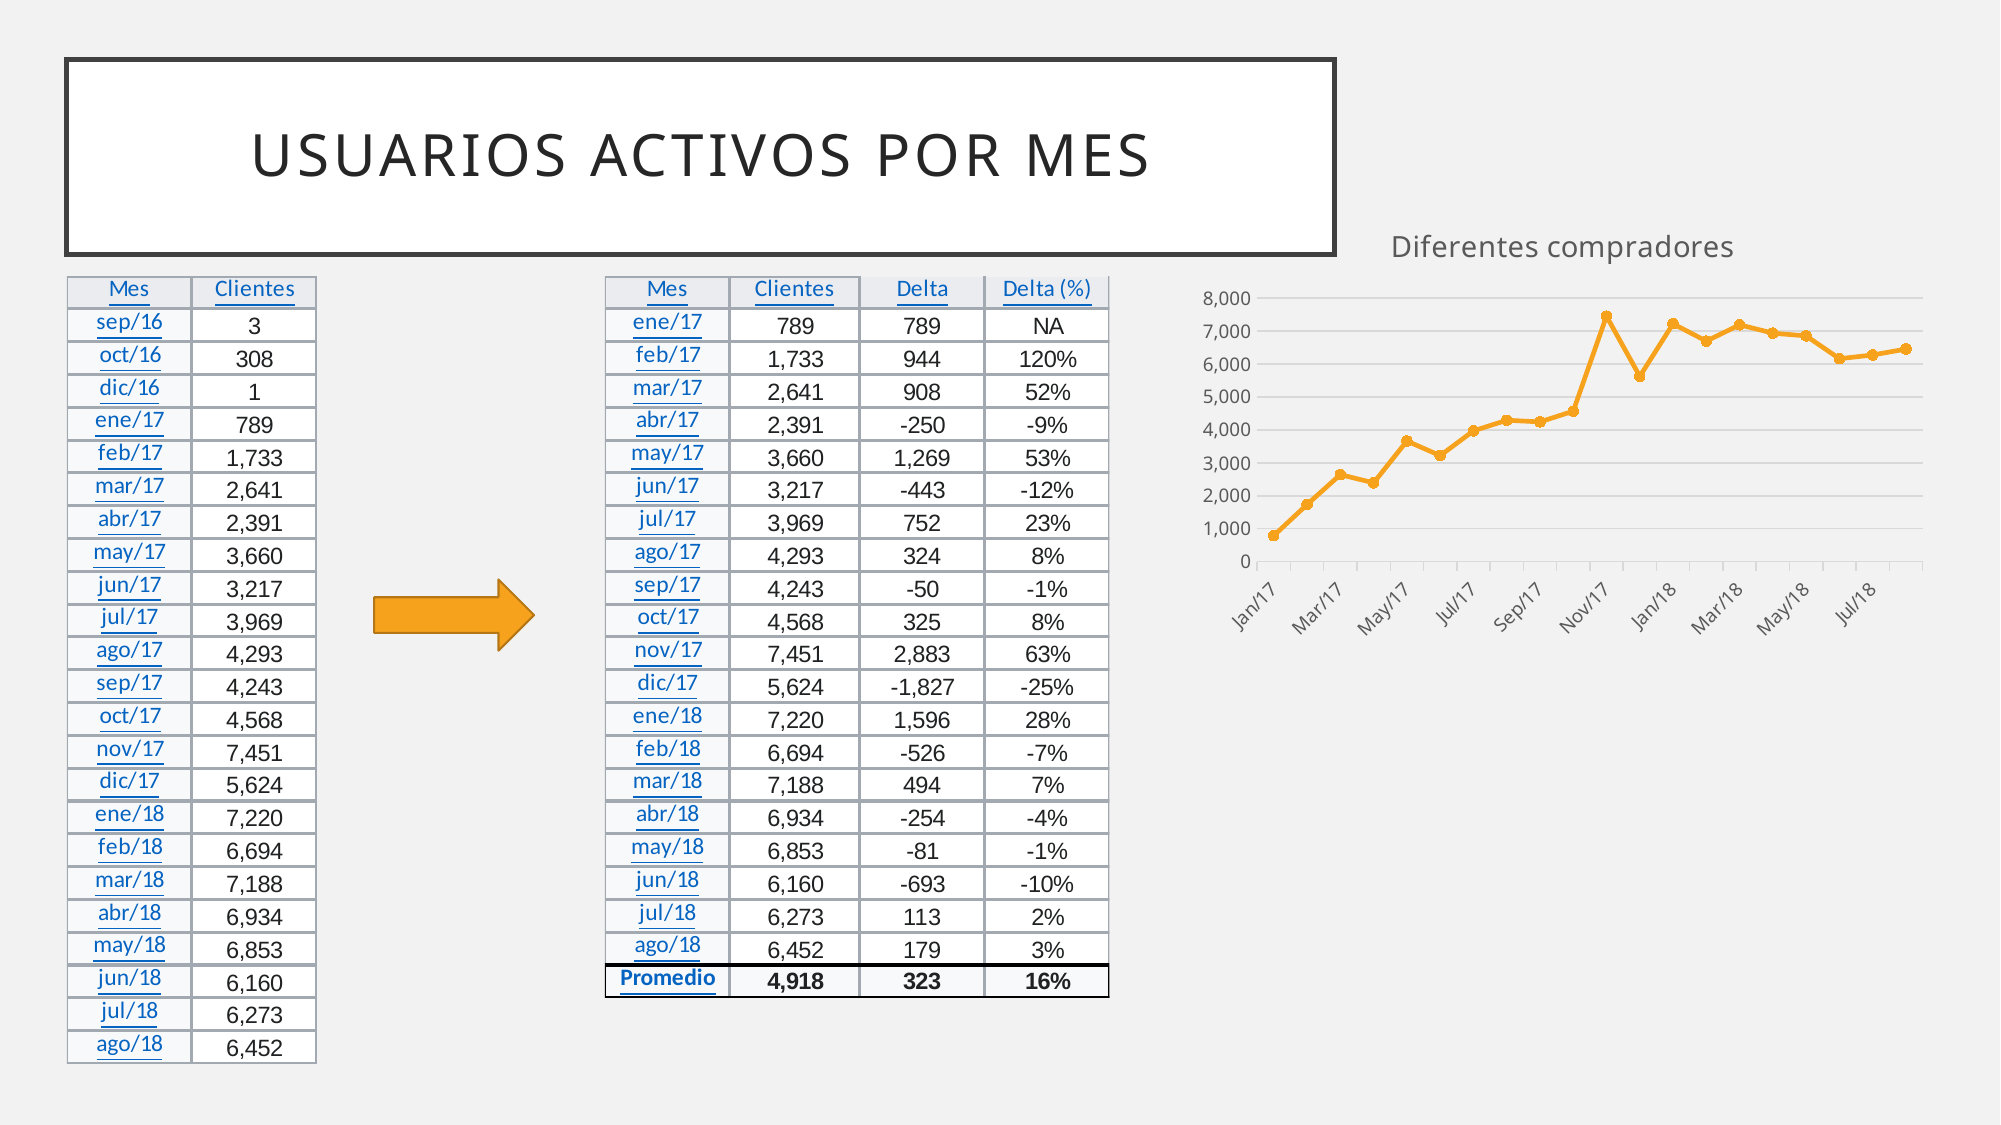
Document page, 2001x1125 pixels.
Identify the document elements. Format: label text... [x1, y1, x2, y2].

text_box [66, 275, 319, 1066]
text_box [604, 275, 1112, 1000]
title Usuarios activos por mes [64, 57, 1337, 257]
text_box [1186, 200, 1938, 1101]
text_box [373, 578, 535, 652]
